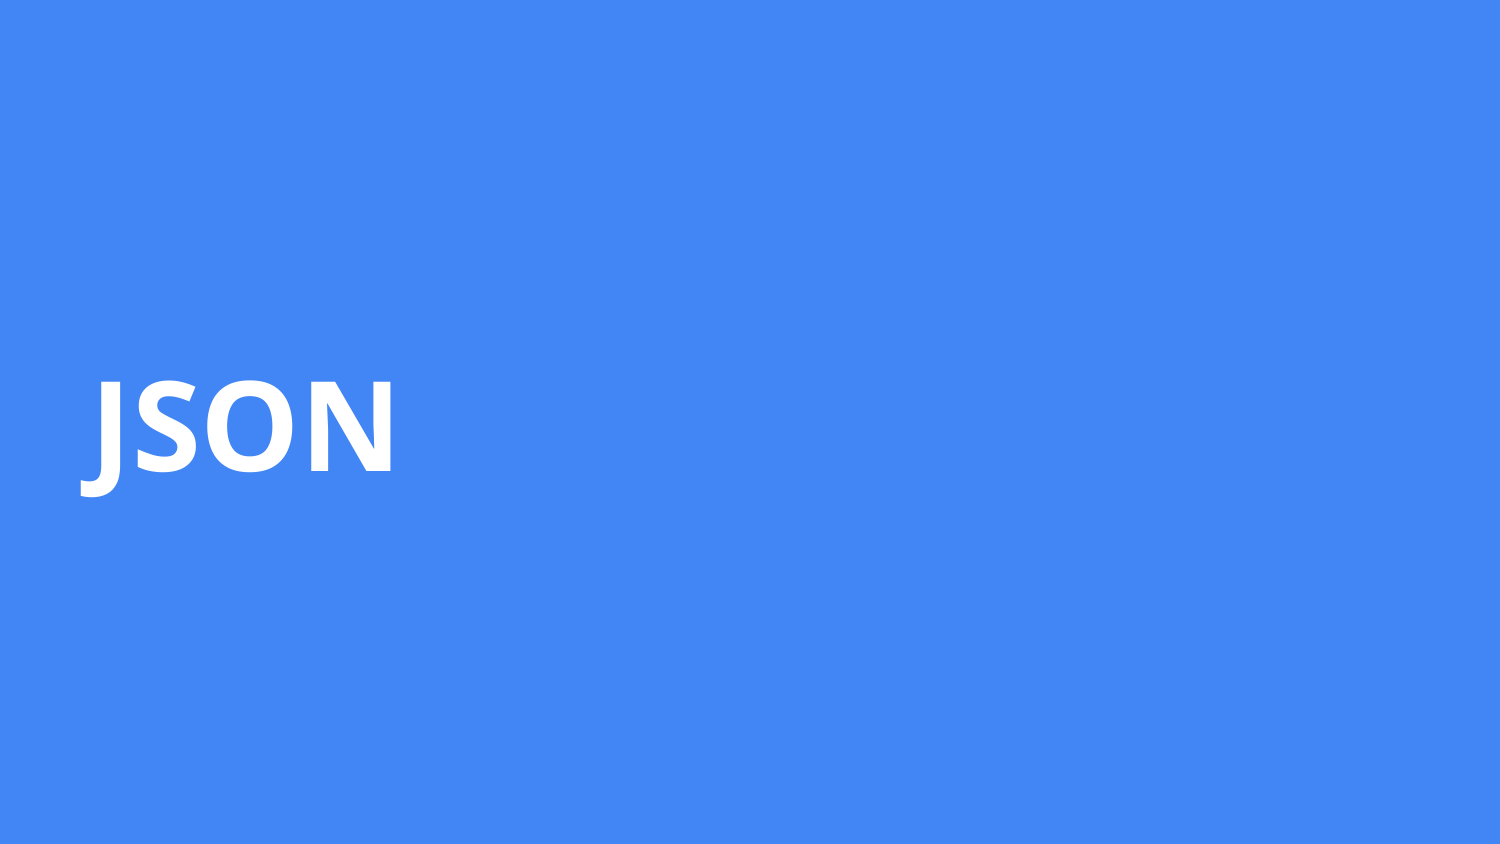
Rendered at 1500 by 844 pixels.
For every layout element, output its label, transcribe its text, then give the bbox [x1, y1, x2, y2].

title JSON [75, 338, 1425, 505]
